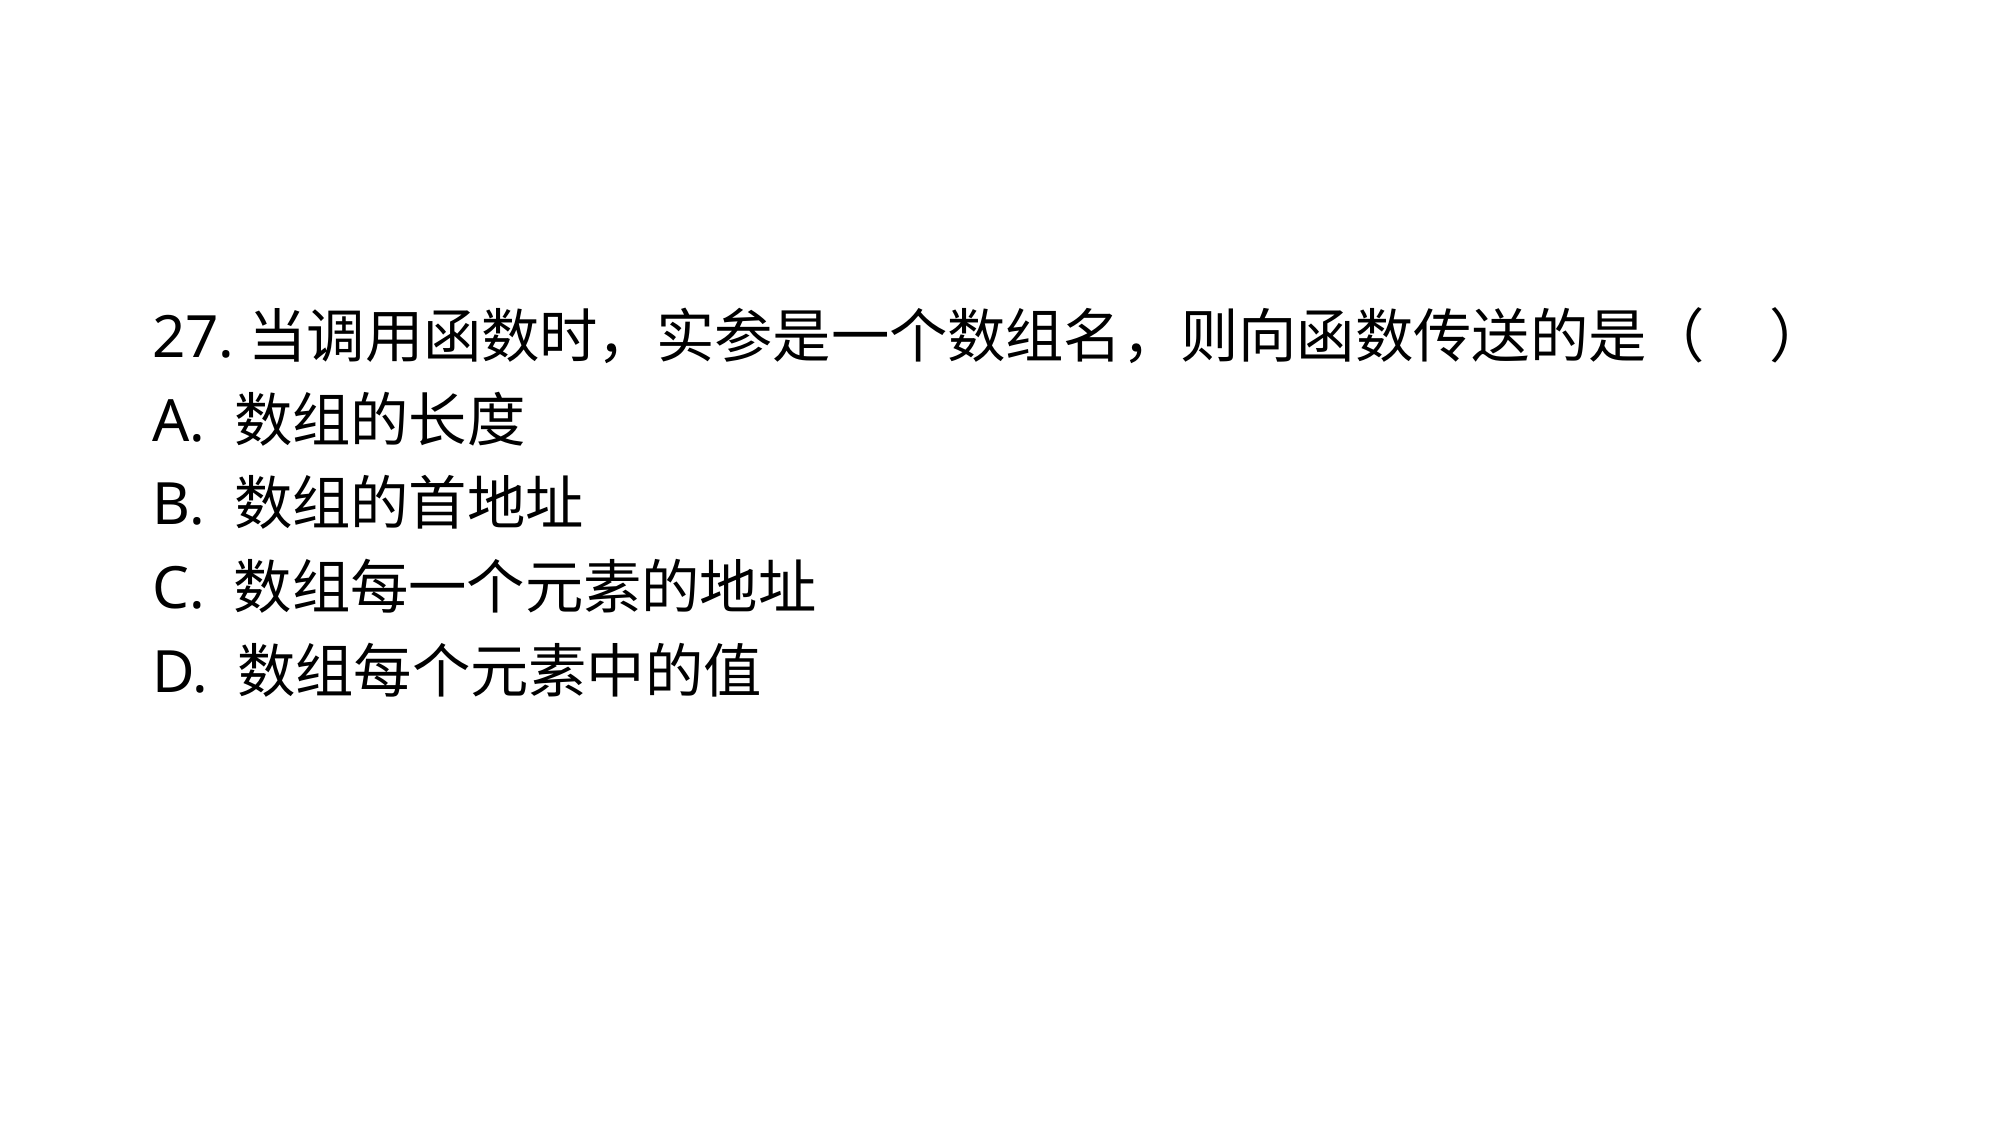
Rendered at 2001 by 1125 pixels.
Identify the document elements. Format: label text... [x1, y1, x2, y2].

list 27.当调用函数时，实参是一个数组名，则向函数传送的是（ ） A. 数组的长度 B. 数组的首地址 C. 数组每一个元素的地址 D. 数组每个元素中的值 [137, 299, 1863, 1014]
